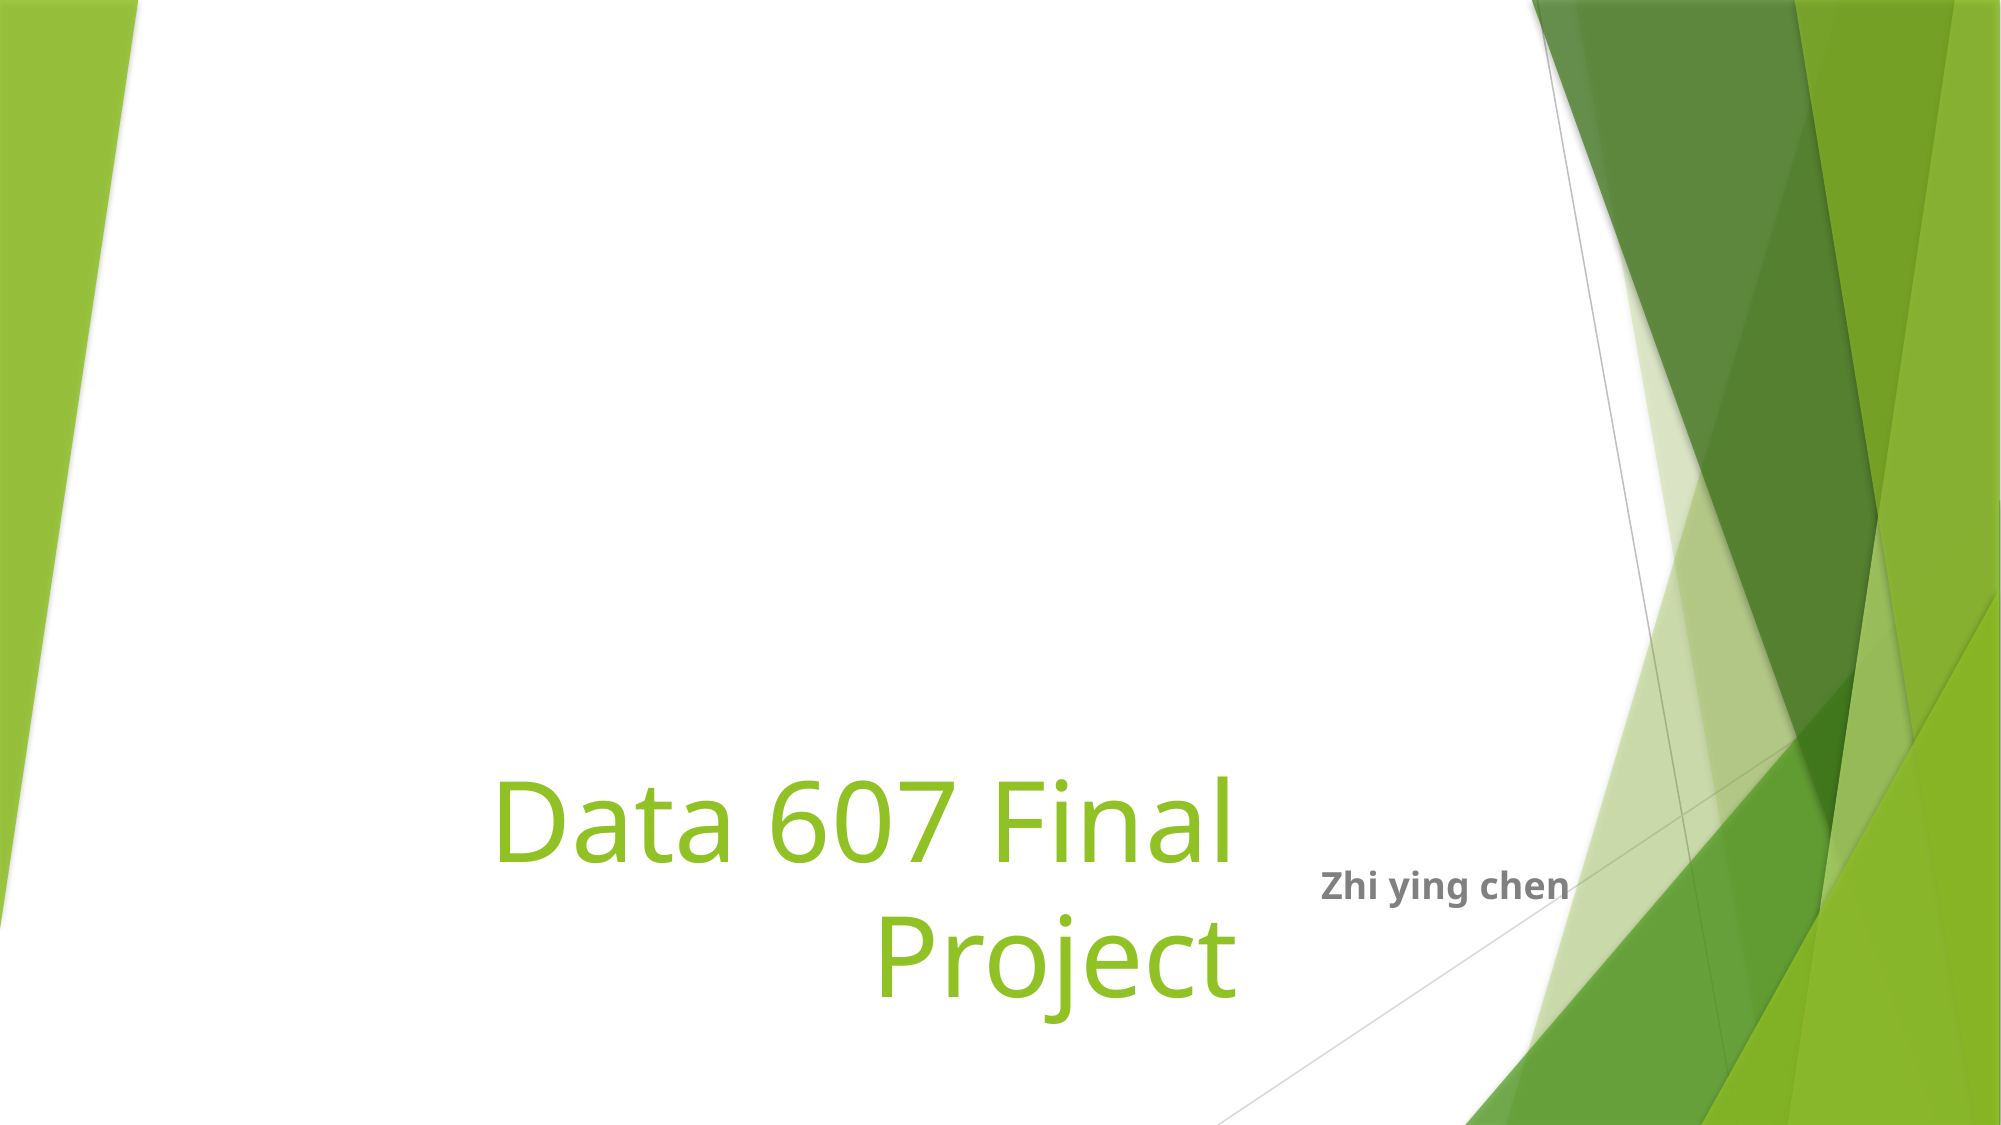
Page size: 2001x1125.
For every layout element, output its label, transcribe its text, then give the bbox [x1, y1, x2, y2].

subtitle Zhi ying chen [1306, 742, 1841, 1028]
title Data 607 Final Project [137, 742, 1254, 1028]
